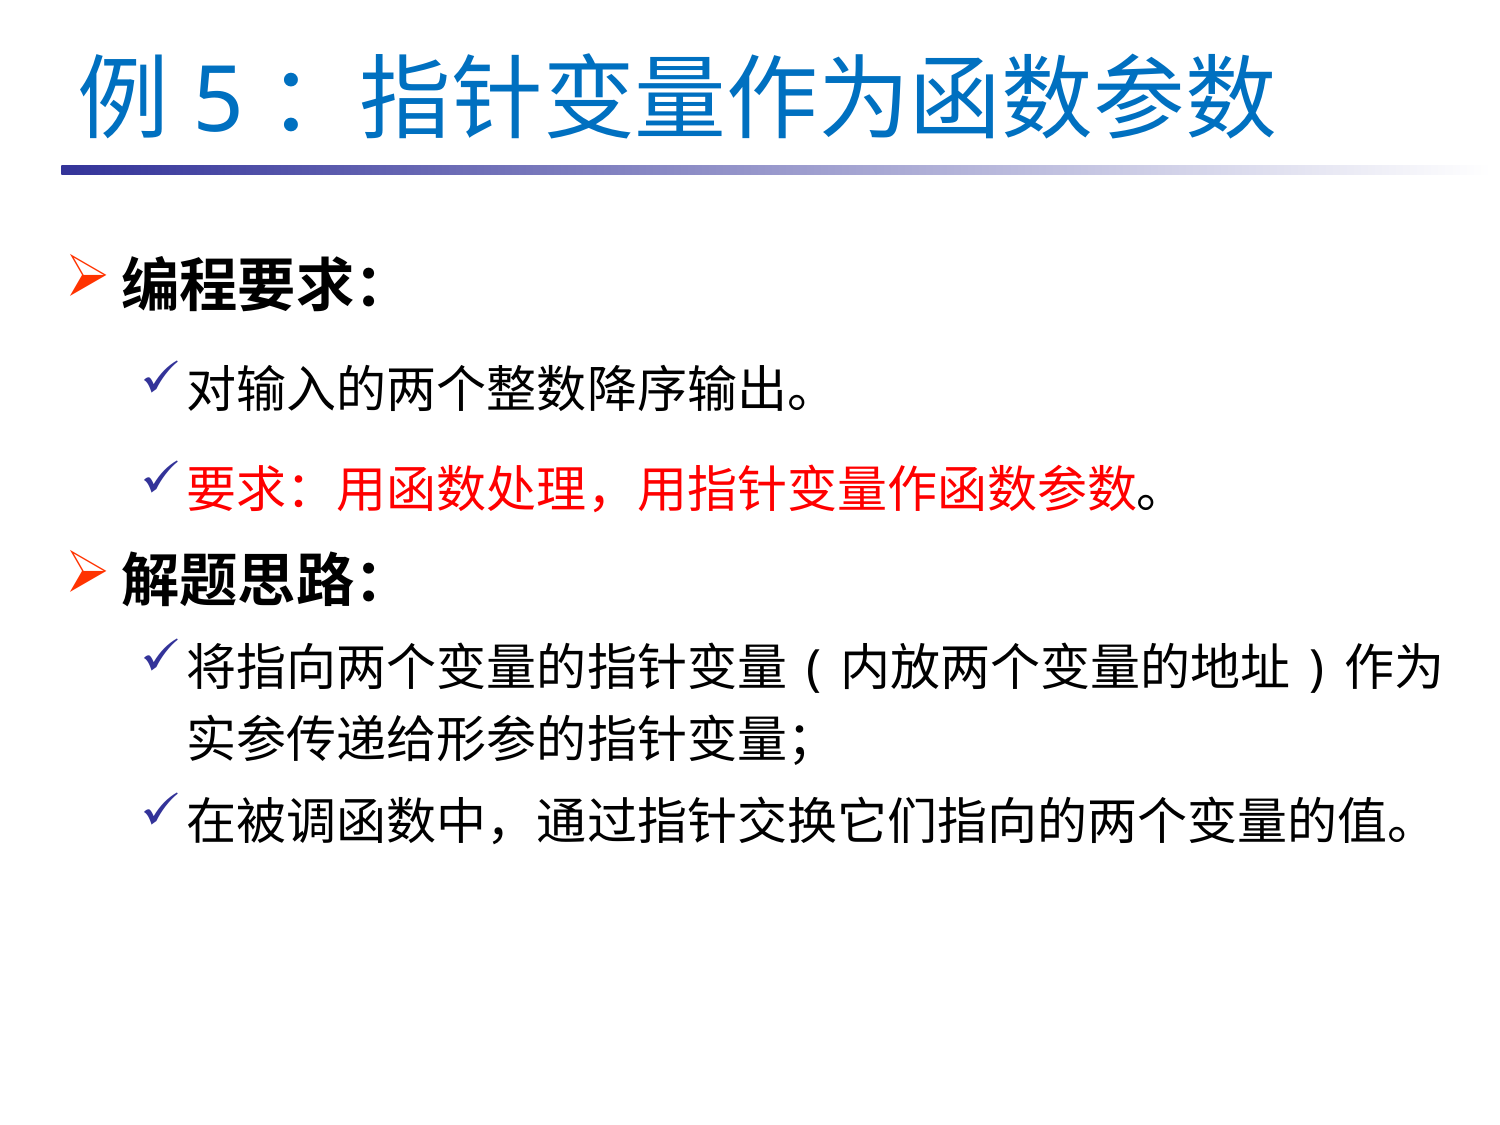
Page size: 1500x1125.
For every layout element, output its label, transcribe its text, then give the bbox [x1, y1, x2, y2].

list 编程要求： 对输入的两个整数降序输出。 要求：用函数处理，用指针变量作函数参数。 解题思路： 将指向两个变量的指针变量(内放两个变量的地址)作为实参传递给形参的指针变量； 在被调函数中，通过指针交换它们指向的两个变量的值。 [50, 205, 1475, 988]
title 例5：指针变量作为函数参数 [62, 62, 1463, 163]
